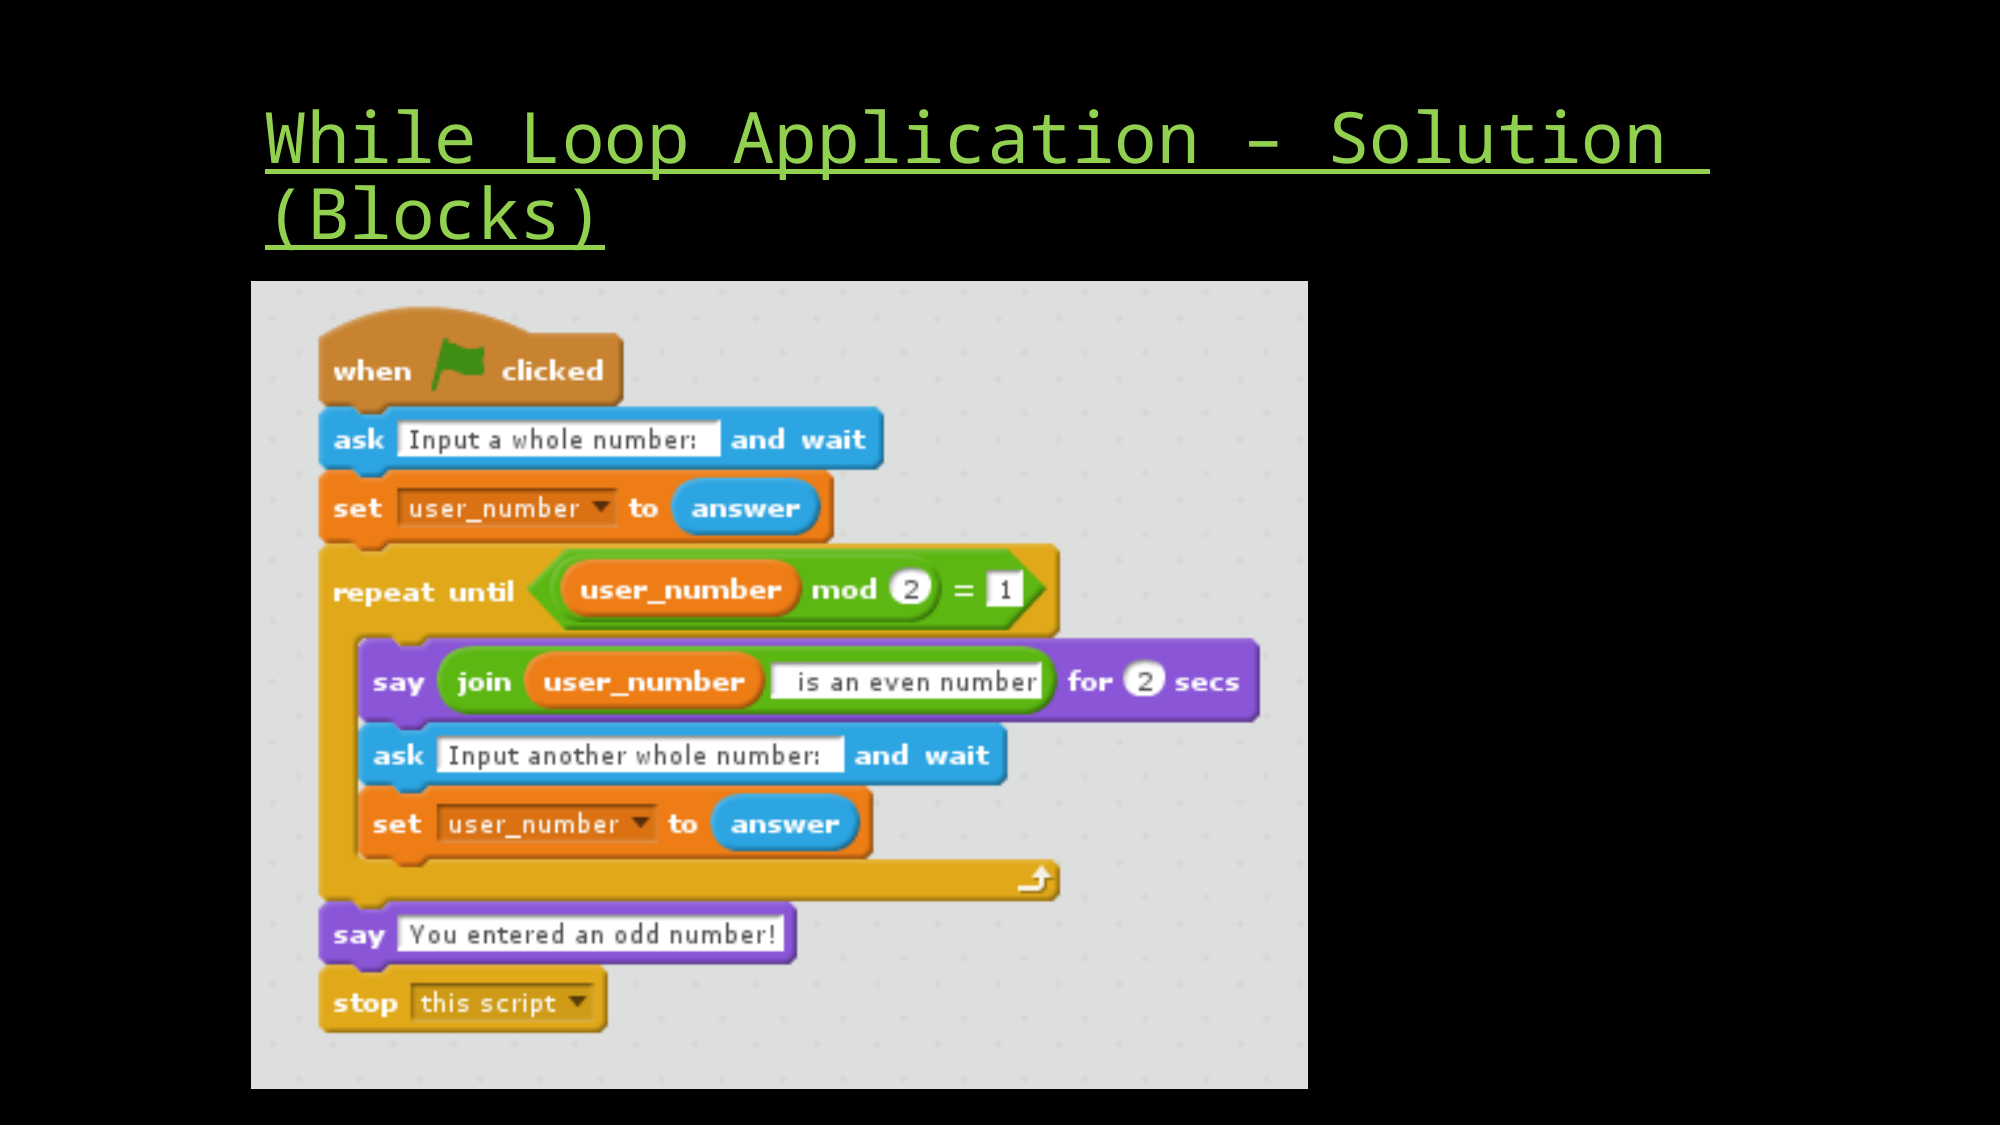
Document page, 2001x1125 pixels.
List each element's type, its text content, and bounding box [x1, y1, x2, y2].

picture [251, 281, 1308, 1089]
title While Loop Application – Solution (Blocks) [249, 75, 1750, 263]
